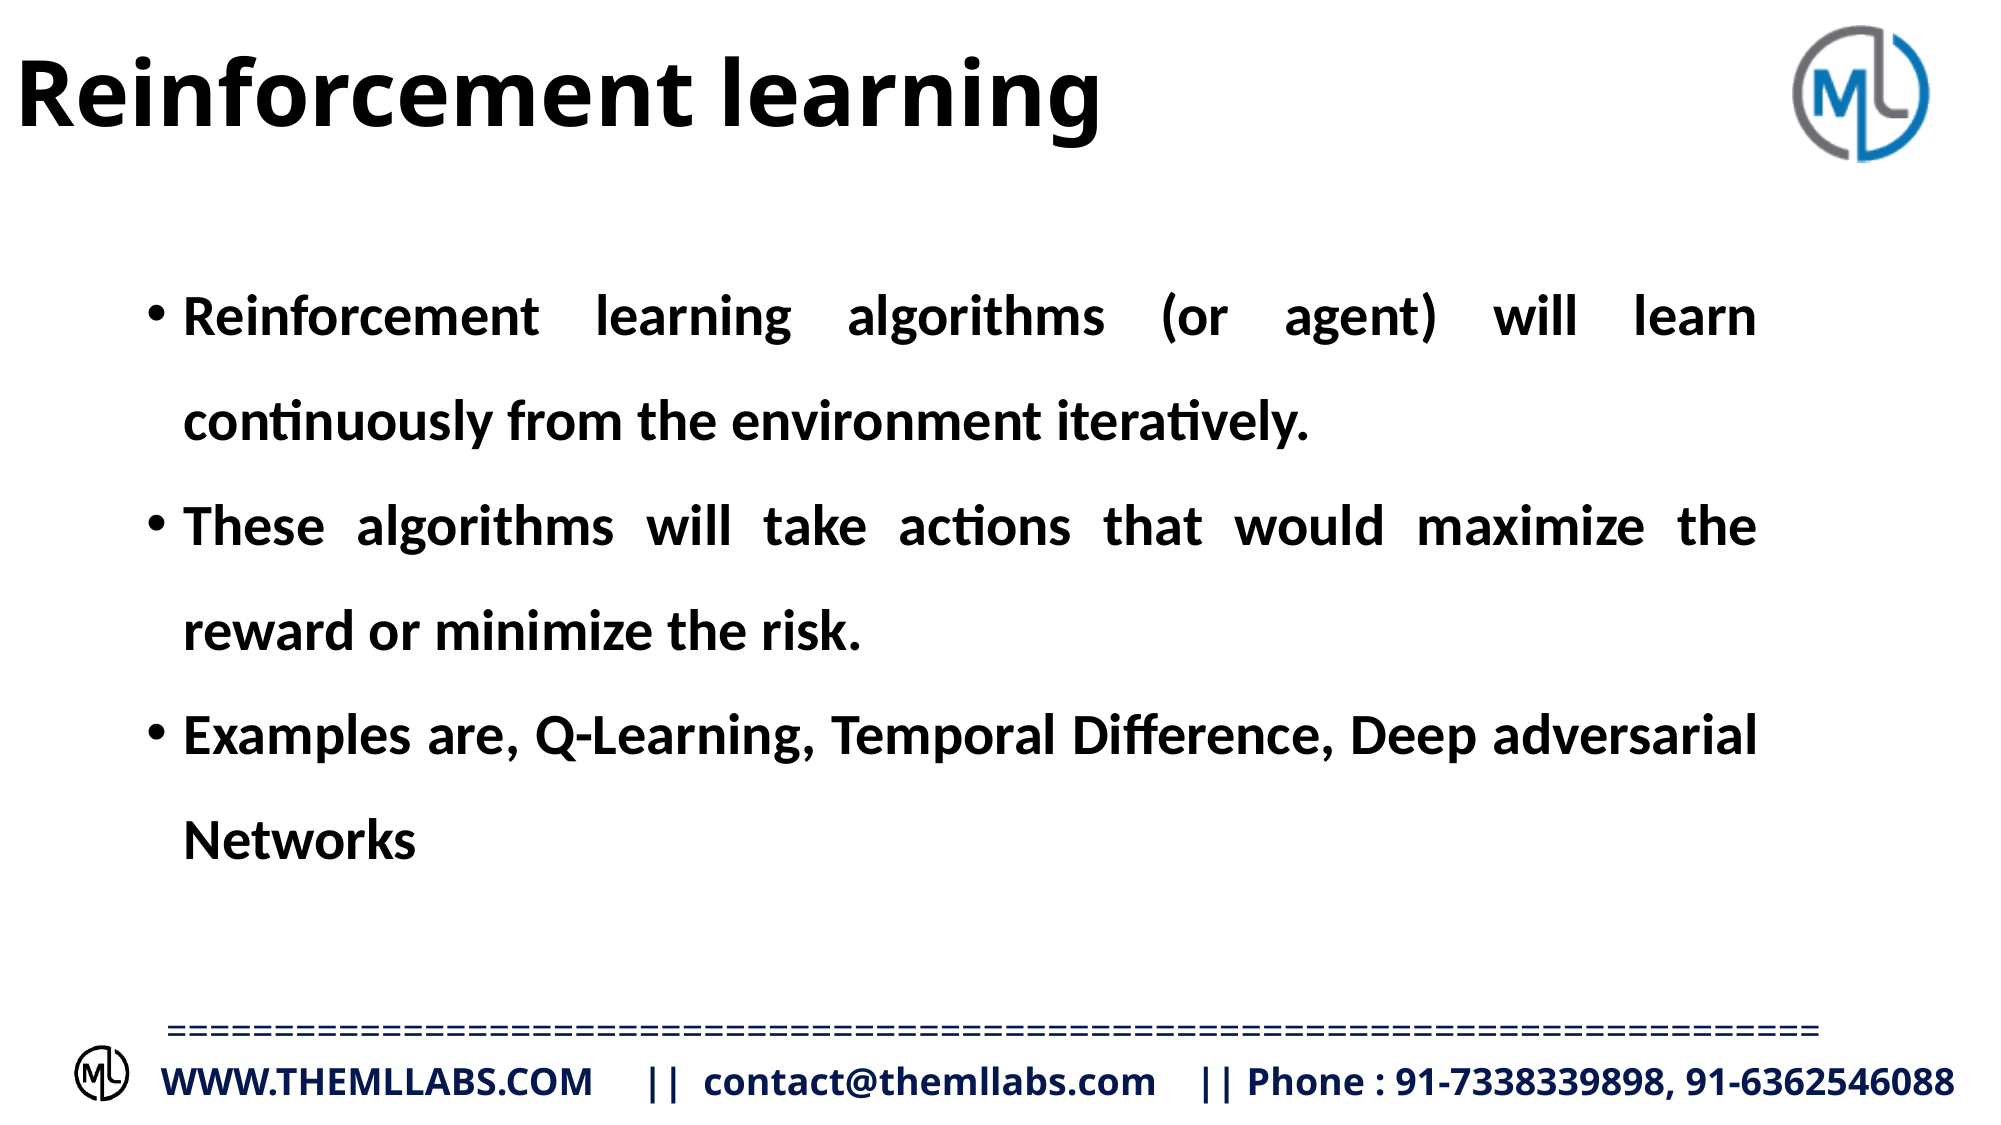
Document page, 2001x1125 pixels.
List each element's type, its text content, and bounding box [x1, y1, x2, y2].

text_box Reinforcement learning [0, 40, 1863, 214]
text_box ============================================================================= [0, 999, 2000, 1060]
text_box Reinforcement learning algorithms (or agent) will learn continuously from the environment iteratively. These algorithms will take actions that would maximize the reward or minimize the risk. Examples are, Q-Learning, Temporal Difference, Deep adversarial Networks [131, 235, 1774, 928]
picture [71, 1042, 132, 1104]
text_box WWW.THEMLLABS.COM || contact@themllabs.com || Phone : 91-7338339898, 91-6362546088 [146, 1050, 1973, 1111]
picture [1792, 25, 1933, 163]
